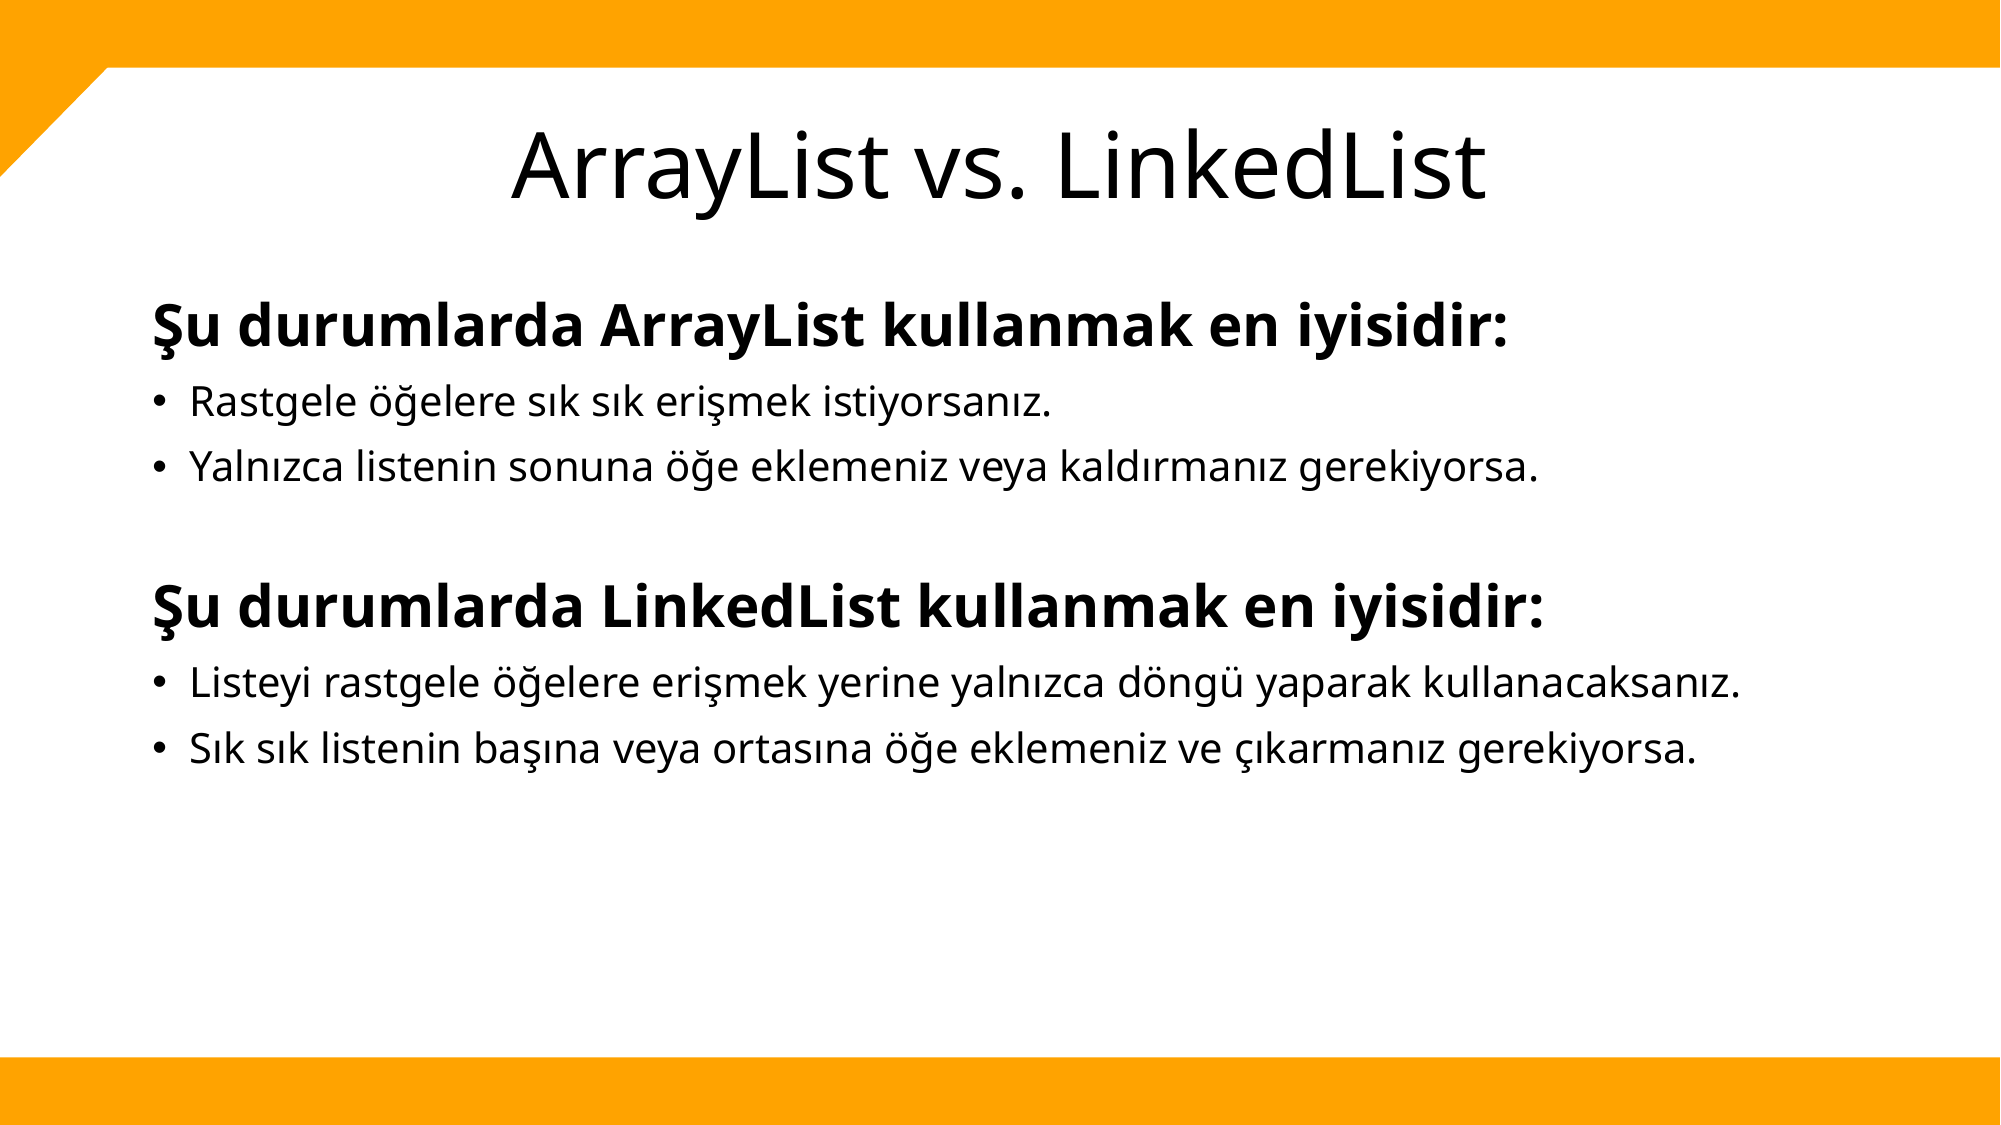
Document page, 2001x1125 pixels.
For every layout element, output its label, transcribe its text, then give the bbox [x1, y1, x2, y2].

title ArrayList vs. LinkedList [137, 69, 1863, 278]
text_box [0, 1056, 2000, 1125]
text_box [0, 0, 176, 179]
list Şu durumlarda ArrayList kullanmak en iyisidir: Rastgele öğelere sık sık erişmek istiyorsanız. Yalnızca listenin sonuna öğe eklemeniz veya kaldırmanız gerekiyorsa. Şu durumlarda LinkedList kullanmak en iyisidir: Listeyi rastgele öğelere erişmek yerine yalnızca döngü yaparak kullanacaksanız. Sık sık listenin başına veya ortasına öğe eklemeniz ve çıkarmanız gerekiyorsa. [137, 288, 1863, 1003]
text_box [109, 0, 2000, 69]
